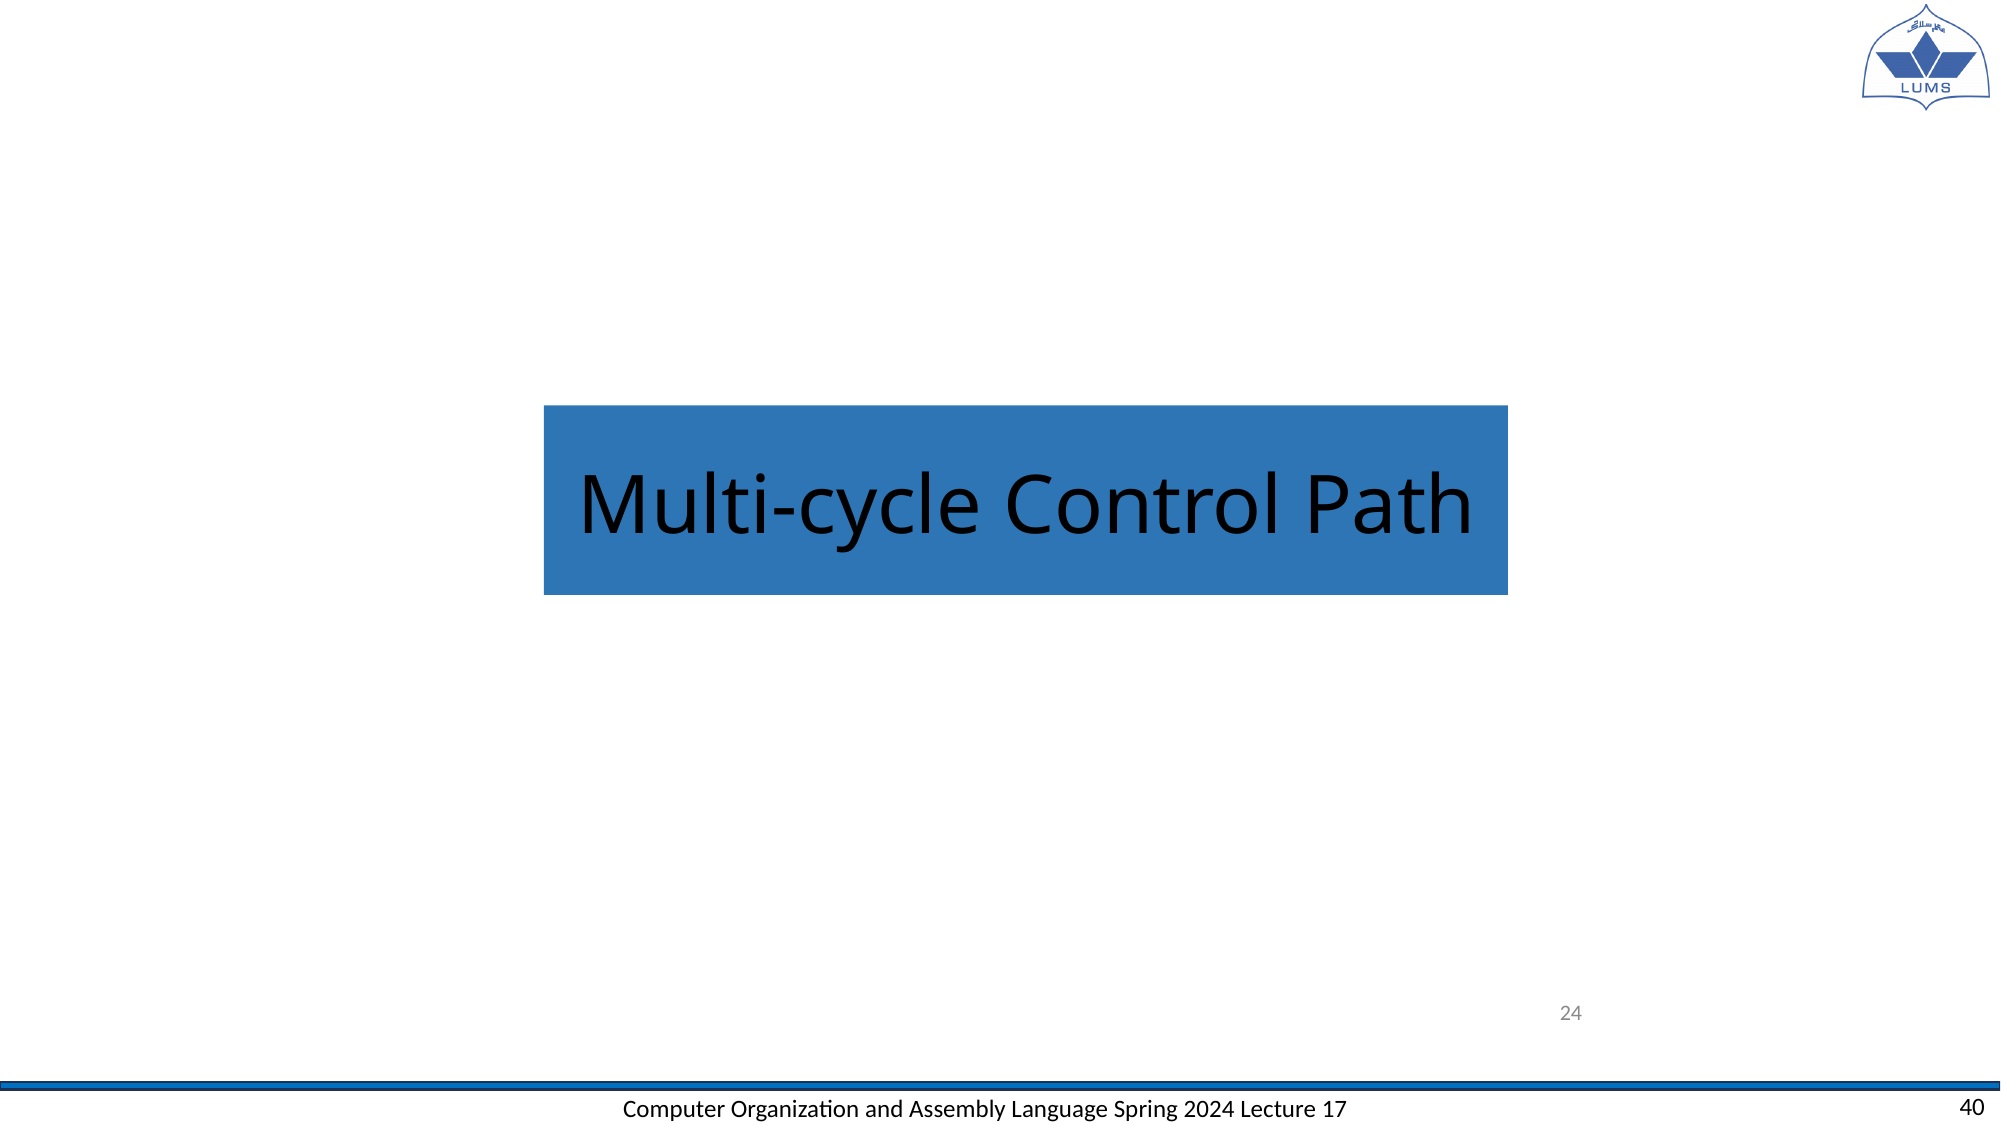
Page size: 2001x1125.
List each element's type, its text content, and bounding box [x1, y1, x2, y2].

slide_number 40 [1550, 1086, 2000, 1125]
text_box 24 [1557, 996, 1584, 1025]
footer Computer Organization and Assembly Language Spring 2024 Lecture 17 [588, 1086, 1384, 1125]
title Multi‐cycle Control Path [543, 405, 1508, 595]
